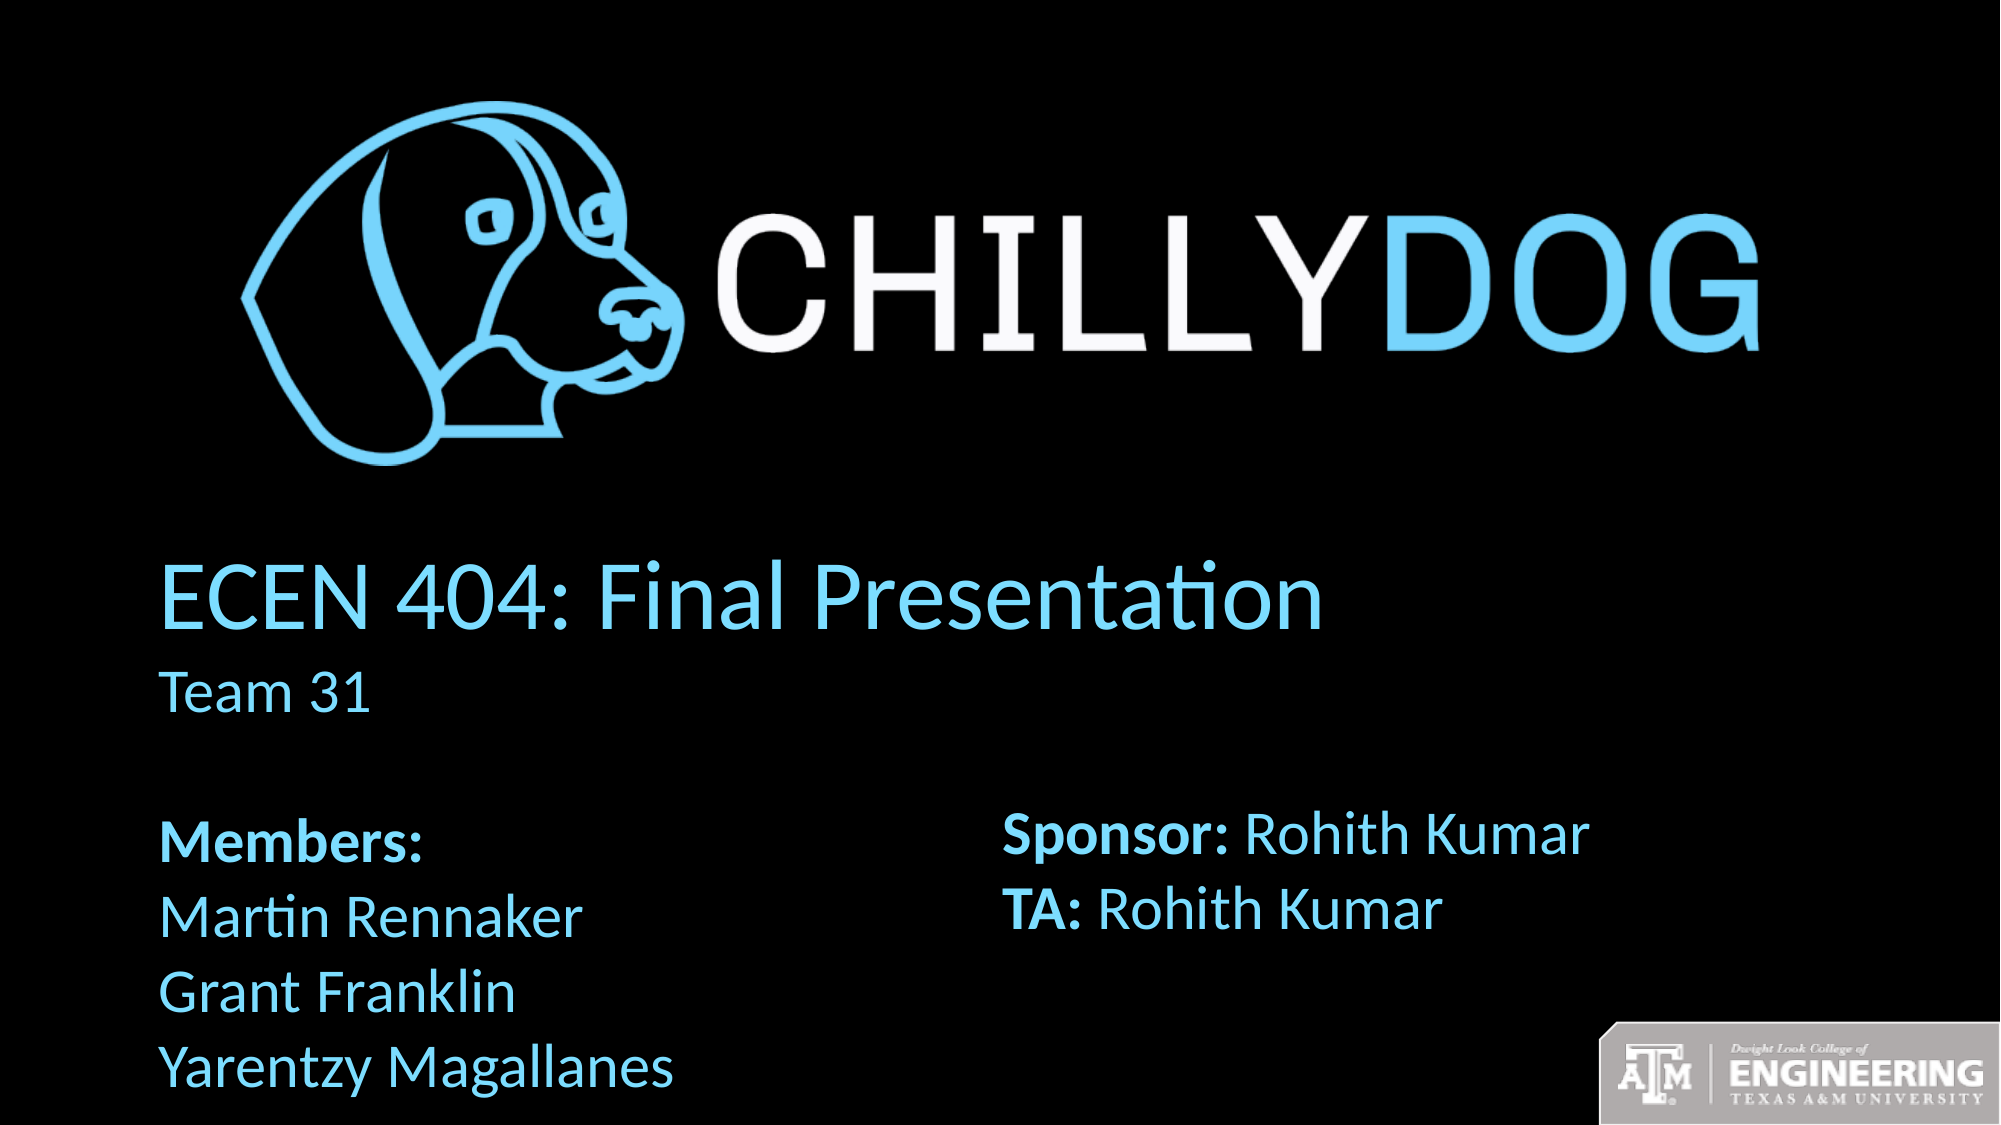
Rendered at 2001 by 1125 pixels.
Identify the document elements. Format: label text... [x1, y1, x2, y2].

text_box [1598, 1021, 2000, 1125]
picture [1618, 1044, 1983, 1106]
picture [237, 101, 1763, 466]
text_box Sponsor: Rohith Kumar TA: Rohith Kumar [987, 776, 1856, 995]
text_box ECEN 404: Final Presentation Team 31 Members: Martin Rennaker Grant Franklin Yarentzy Magallanes [143, 522, 1856, 1107]
